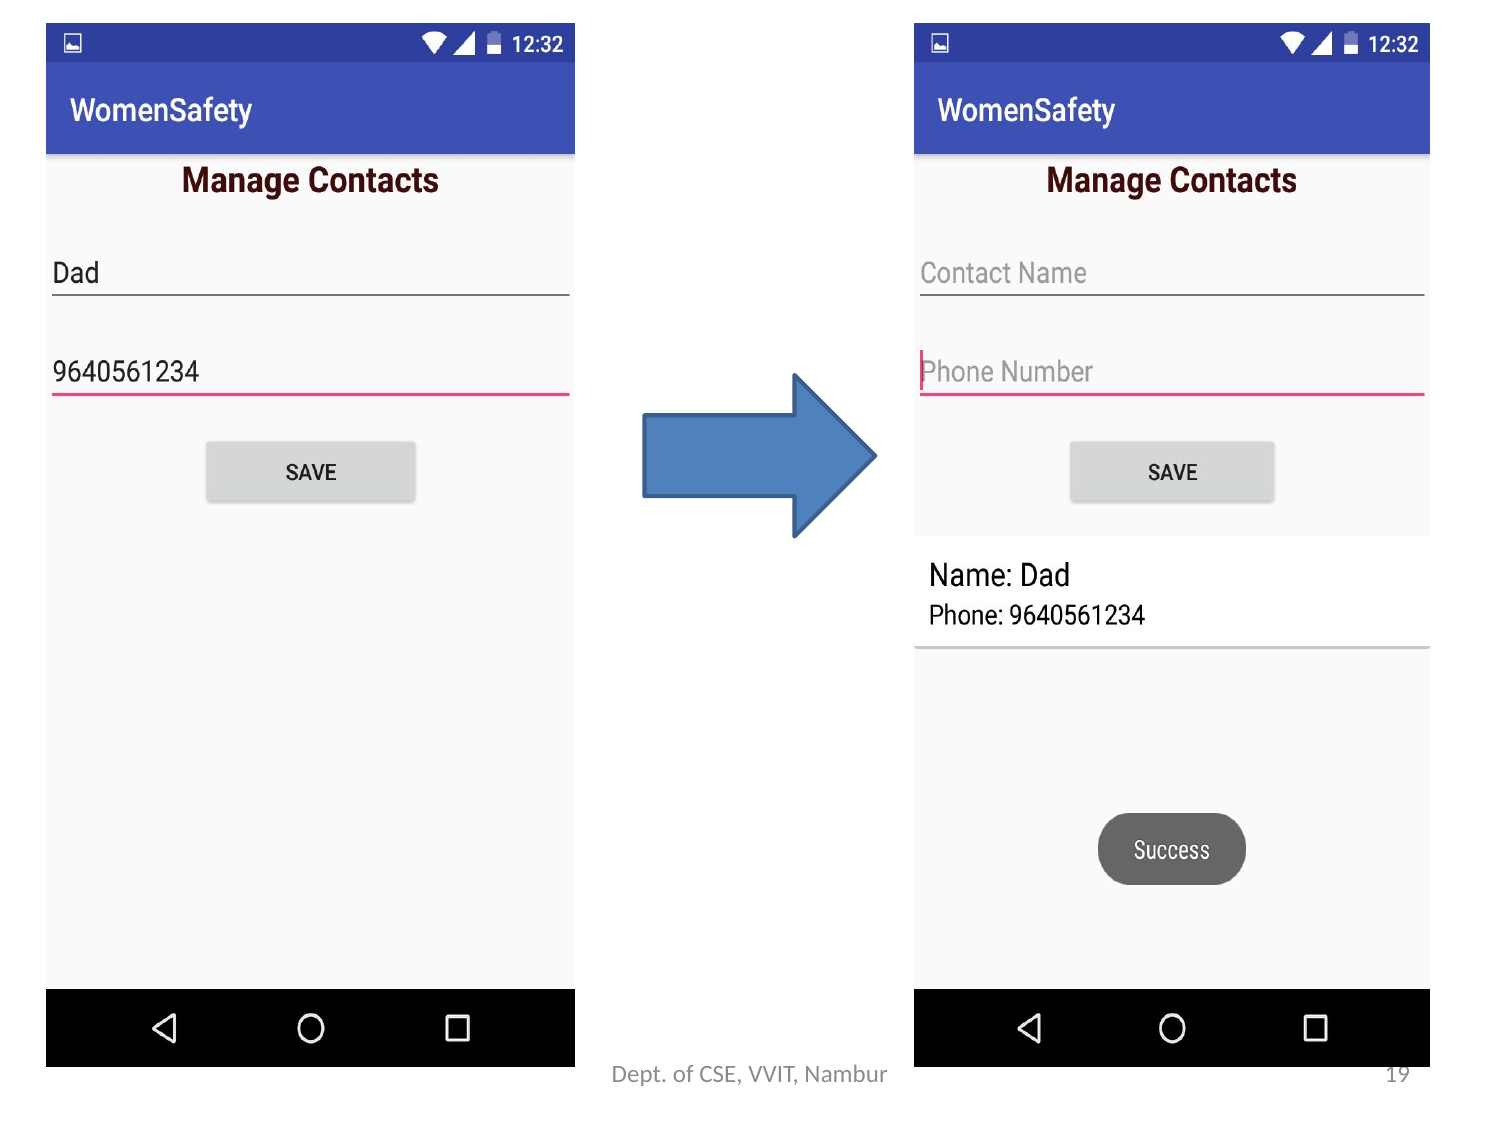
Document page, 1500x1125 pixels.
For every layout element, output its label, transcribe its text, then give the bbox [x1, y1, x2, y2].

slide_number 19 [1074, 1075, 1425, 1103]
picture [46, 23, 575, 1067]
picture [913, 23, 1430, 1067]
footer Dept. of CSE, VVIT, Nambur [512, 1042, 988, 1103]
text_box [642, 373, 878, 539]
